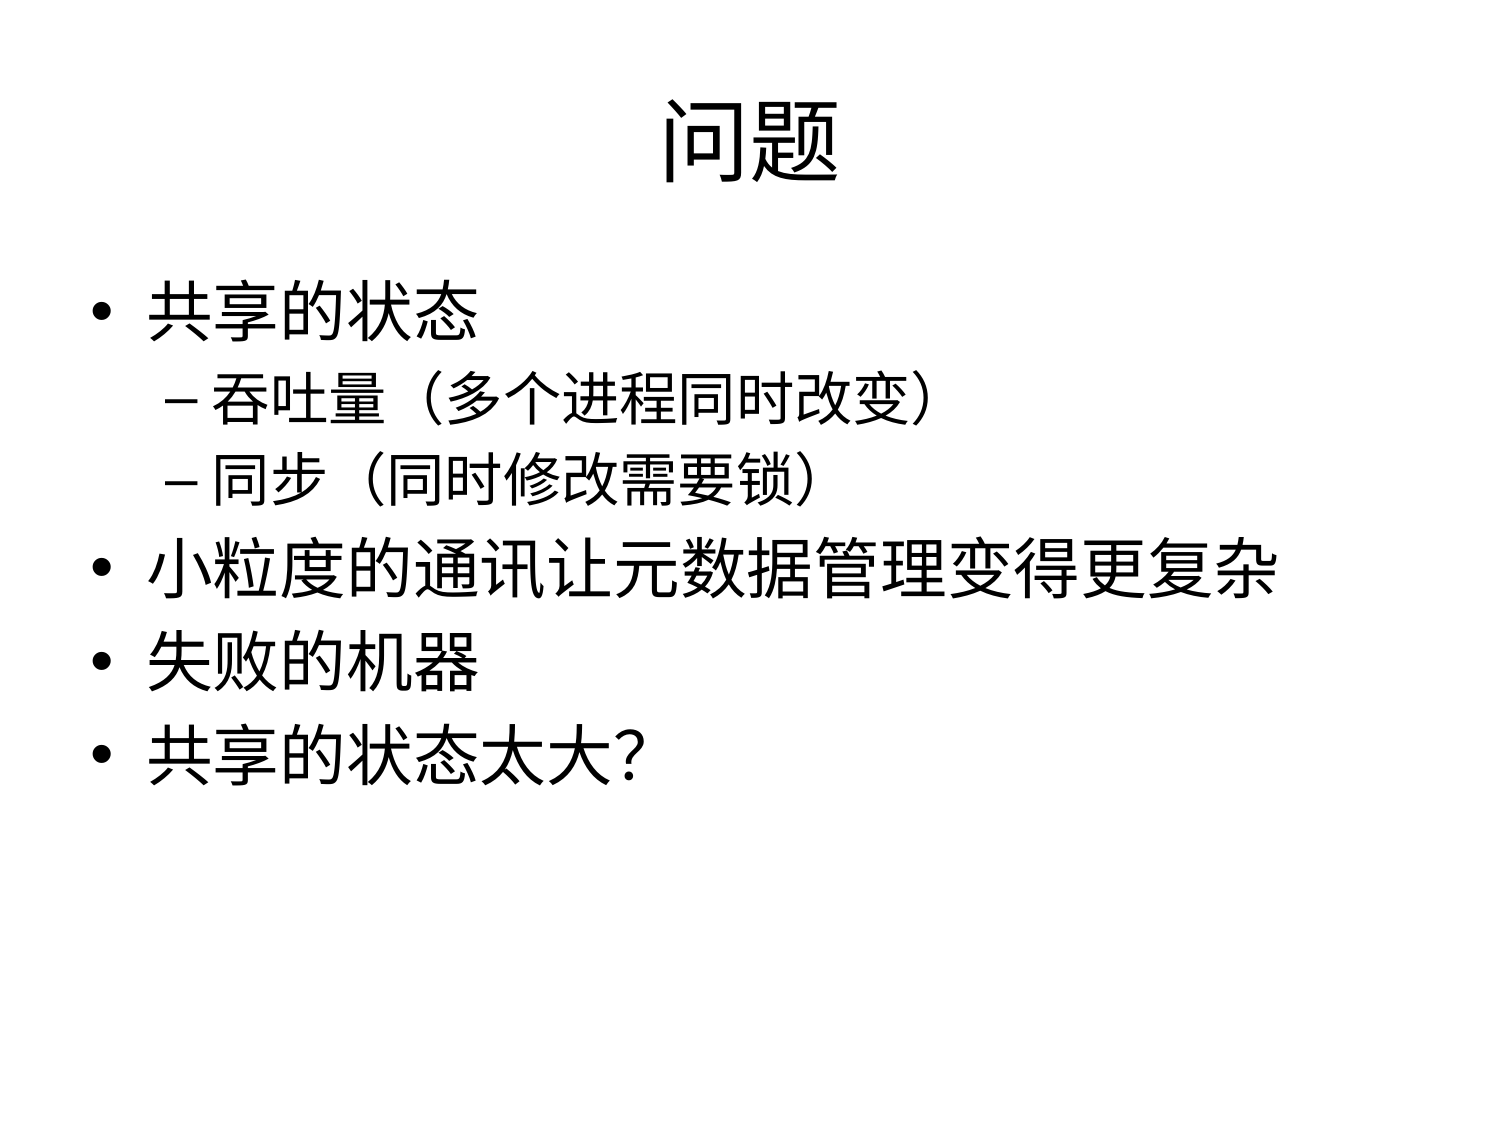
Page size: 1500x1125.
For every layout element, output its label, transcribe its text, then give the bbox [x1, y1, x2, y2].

title 问题 [75, 45, 1425, 233]
list 共享的状态 吞吐量（多个进程同时改变） 同步（同时修改需要锁） 小粒度的通讯让元数据管理变得更复杂 失败的机器 共享的状态太大？ [75, 262, 1425, 1005]
